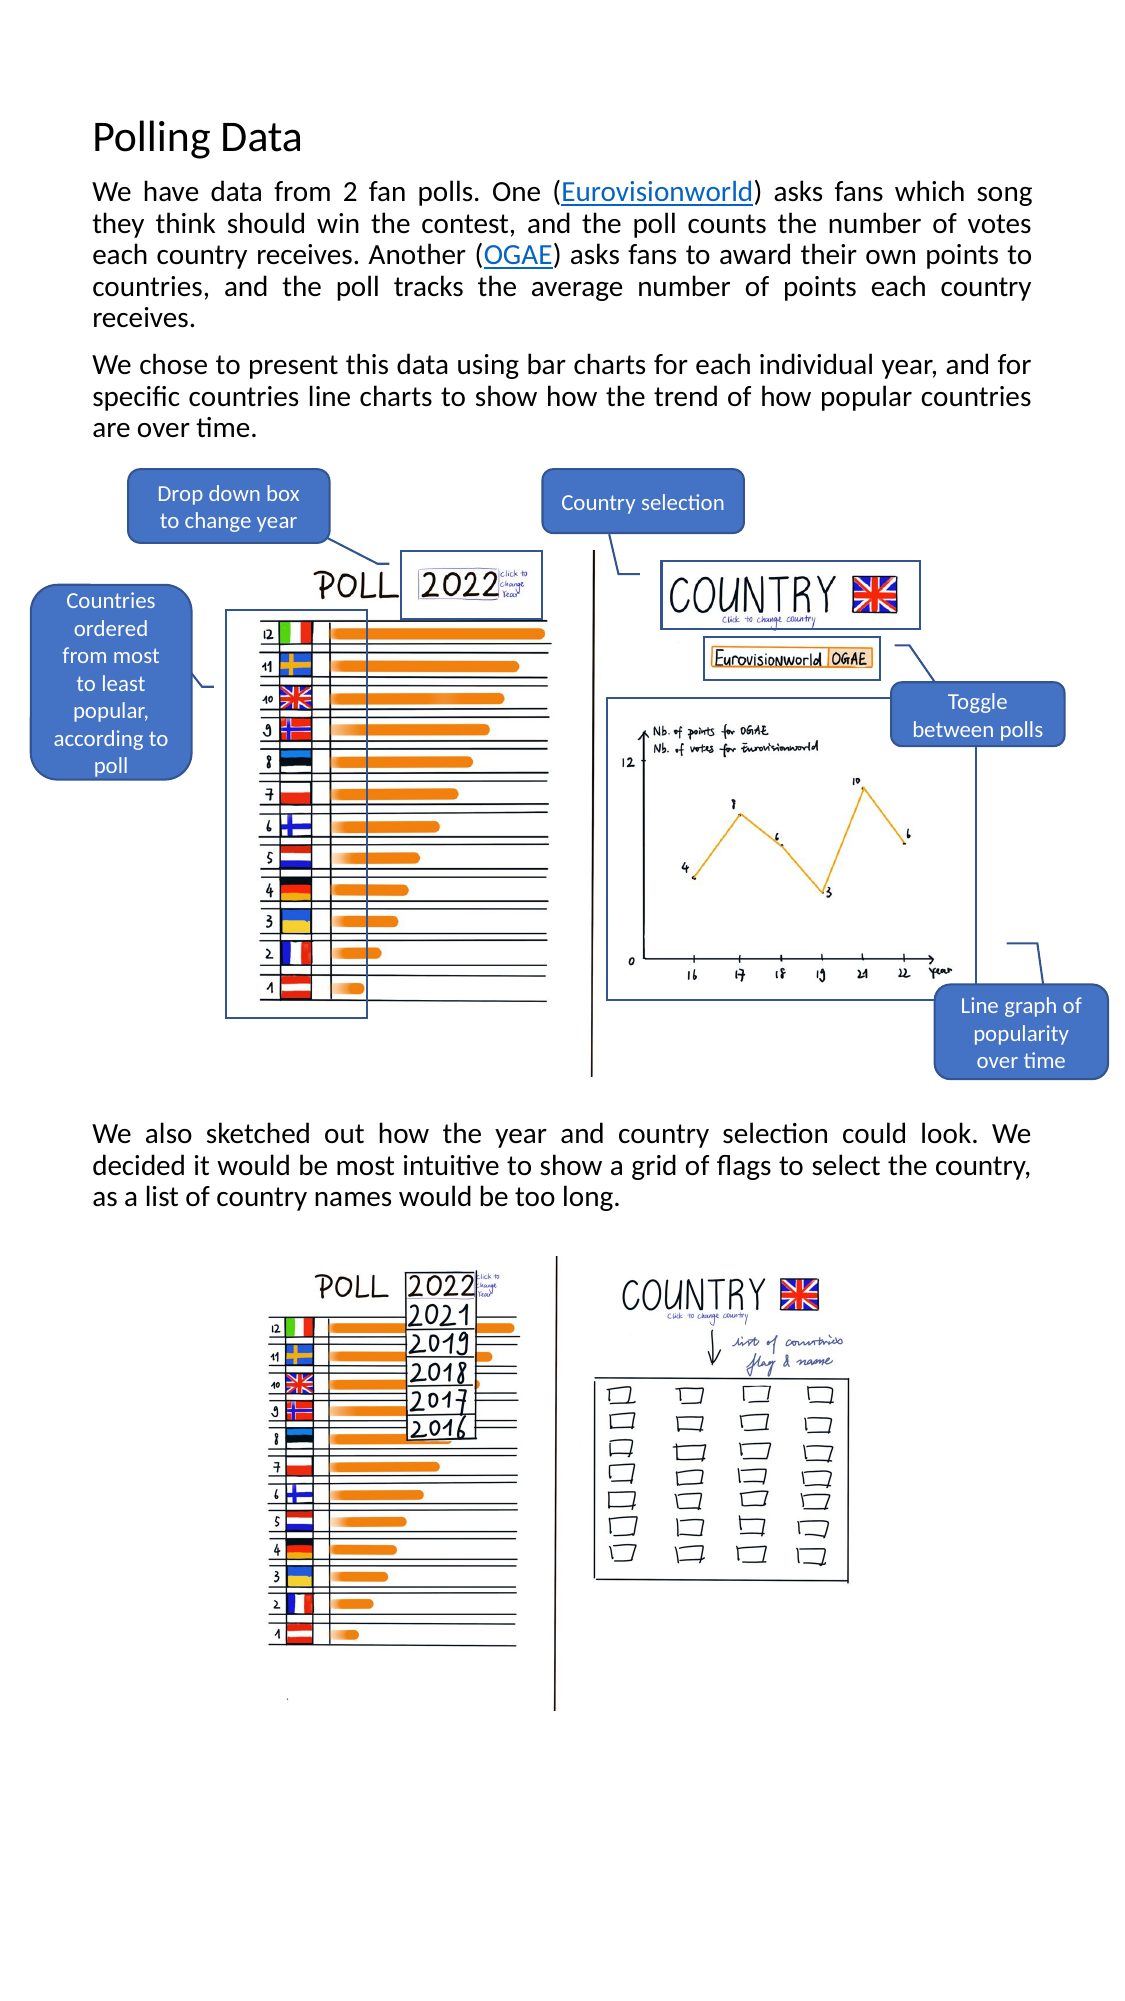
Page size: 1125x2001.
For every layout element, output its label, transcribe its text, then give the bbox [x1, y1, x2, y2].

text_box Countries ordered from most to least popular, according to poll [29, 583, 193, 781]
text_box [973, 748, 977, 983]
text_box [1006, 942, 1044, 983]
text_box Drop down box to change year [127, 468, 331, 544]
text_box [608, 535, 614, 550]
picture [241, 1256, 884, 1711]
text_box [193, 673, 214, 688]
text_box Country selection [541, 468, 745, 535]
text_box [328, 537, 354, 550]
text_box Toggle between polls [973, 681, 1066, 748]
picture [228, 550, 973, 1078]
list Polling Data We have data from 2 fan polls. One (Eurovisionworld) asks fans which song they think should win the contest, and the poll counts the number of votes each country receives. Another (OGAE) asks fans to award their own points to countries, and the poll tracks the average number of points each country receives. We chose to present this data using bar charts for each individual year, and for specific countries line charts to show how the trend of how popular countries are over time. We also sketched out how the year and country selection could look. We decided it would be most intuitive to show a grid of flags to select the country, as a list of country names would be too long. [77, 106, 1048, 1802]
text_box Line graph of popularity over time [942, 983, 1110, 1081]
